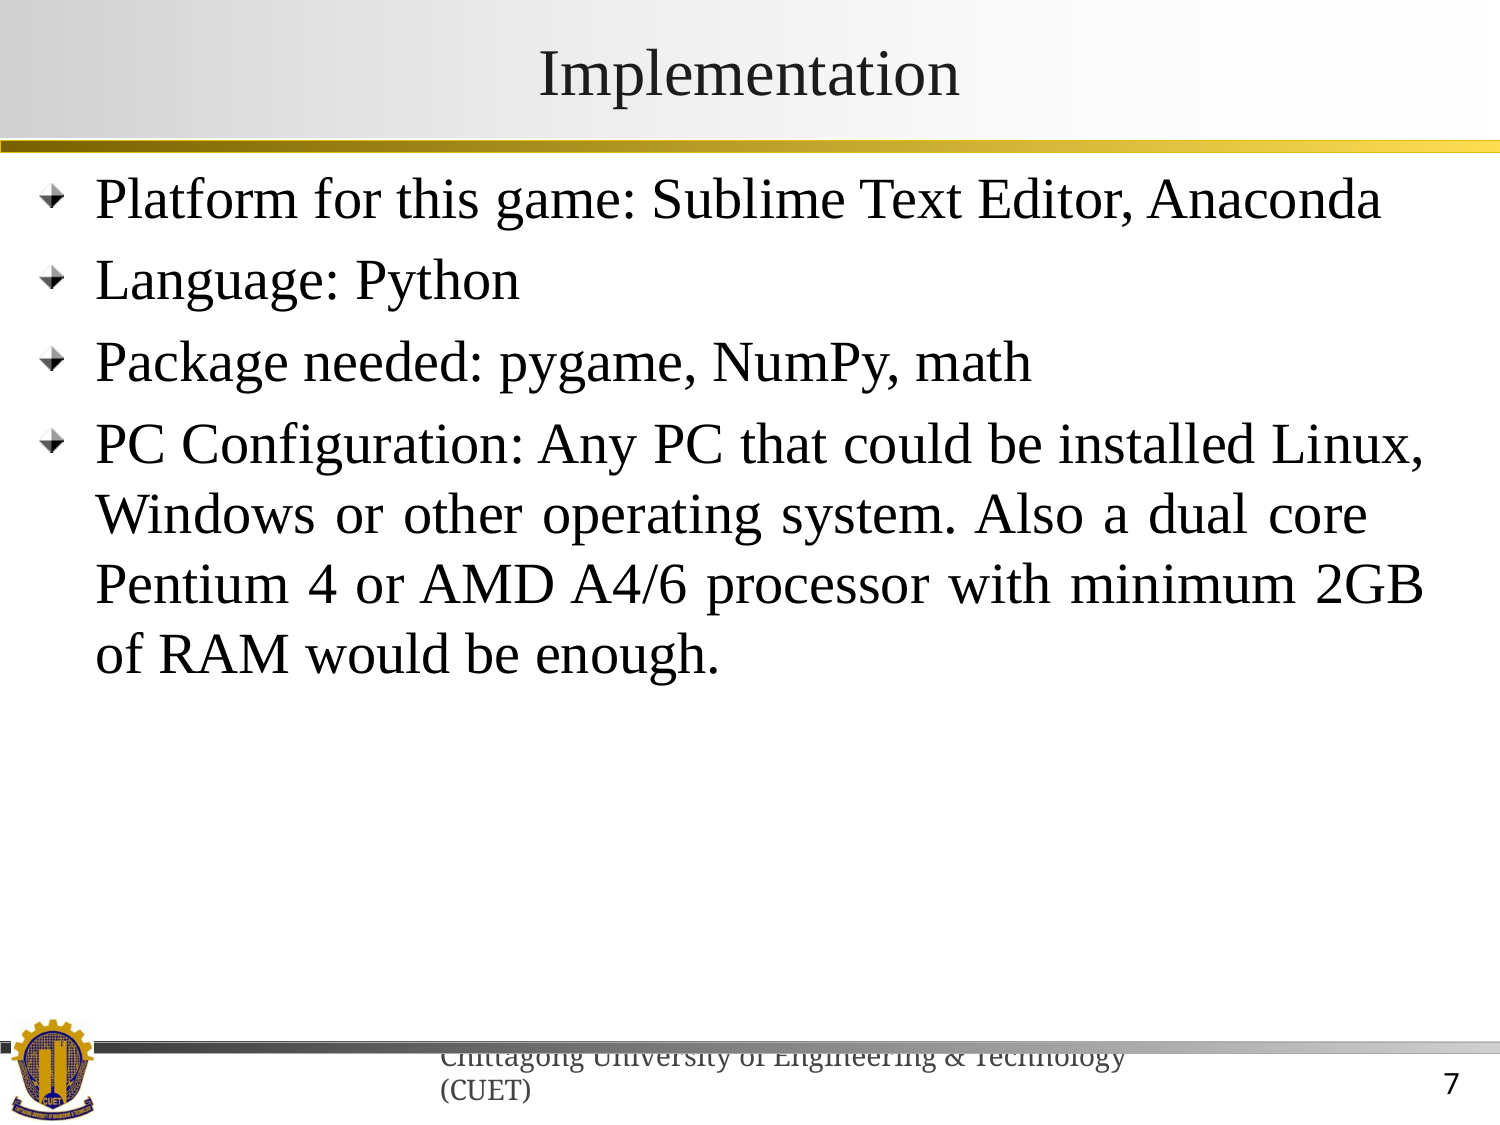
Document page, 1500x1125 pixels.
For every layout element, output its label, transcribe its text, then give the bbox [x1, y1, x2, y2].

title Implementation [0, 0, 1500, 138]
picture [38, 182, 64, 208]
picture [11, 1019, 94, 1121]
picture [38, 427, 64, 453]
list Platform for this game: Sublime Text Editor, Anaconda Language: Python Package needed: pygame, NumPy, math PC Configuration: Any PC that could be installed Linux, Windows or other operating system. Also a dual core Pentium 4 or AMD A4/6 processor with minimum 2GB of RAM would be enough. [23, 152, 1442, 1051]
picture [38, 345, 64, 371]
picture [38, 264, 64, 289]
